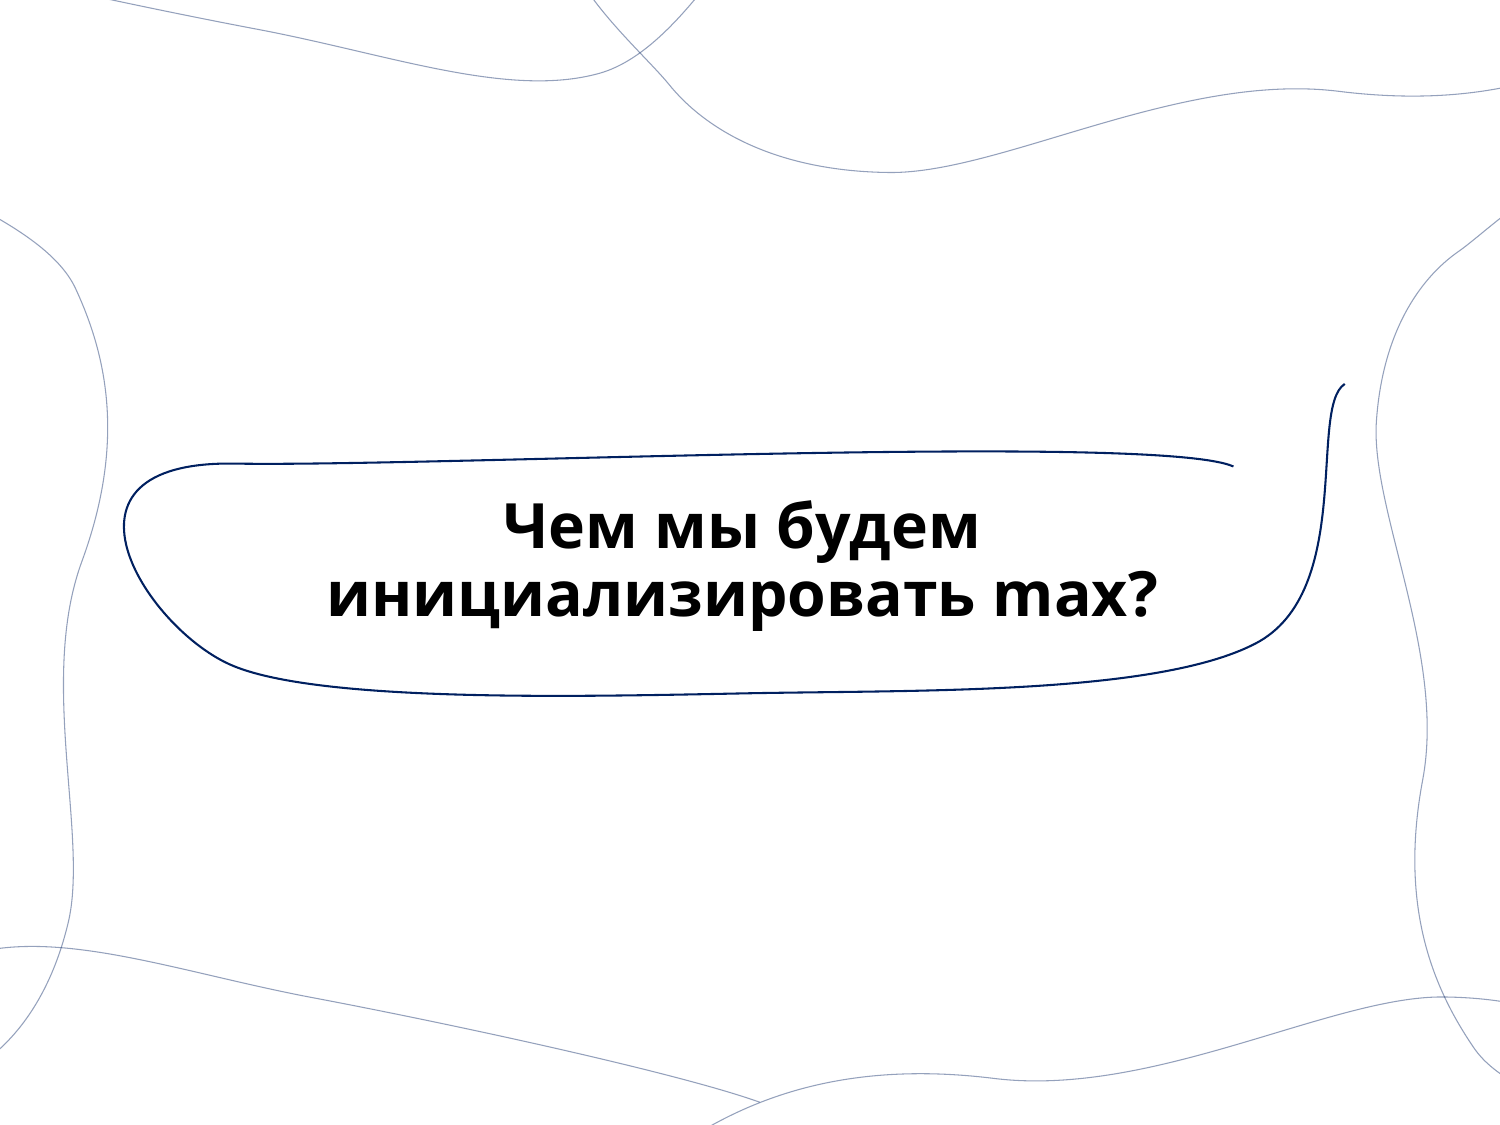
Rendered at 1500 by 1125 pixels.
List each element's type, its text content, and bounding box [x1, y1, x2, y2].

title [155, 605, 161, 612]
text_box [0, 945, 760, 1125]
text_box [710, 995, 1500, 1125]
text_box [1375, 217, 1500, 1000]
text_box [107, 0, 639, 82]
text_box [0, 218, 109, 947]
text_box [122, 383, 1346, 697]
text_box [592, 0, 1500, 174]
title Чем мы будем инициализировать max? [1294, 513, 1330, 612]
